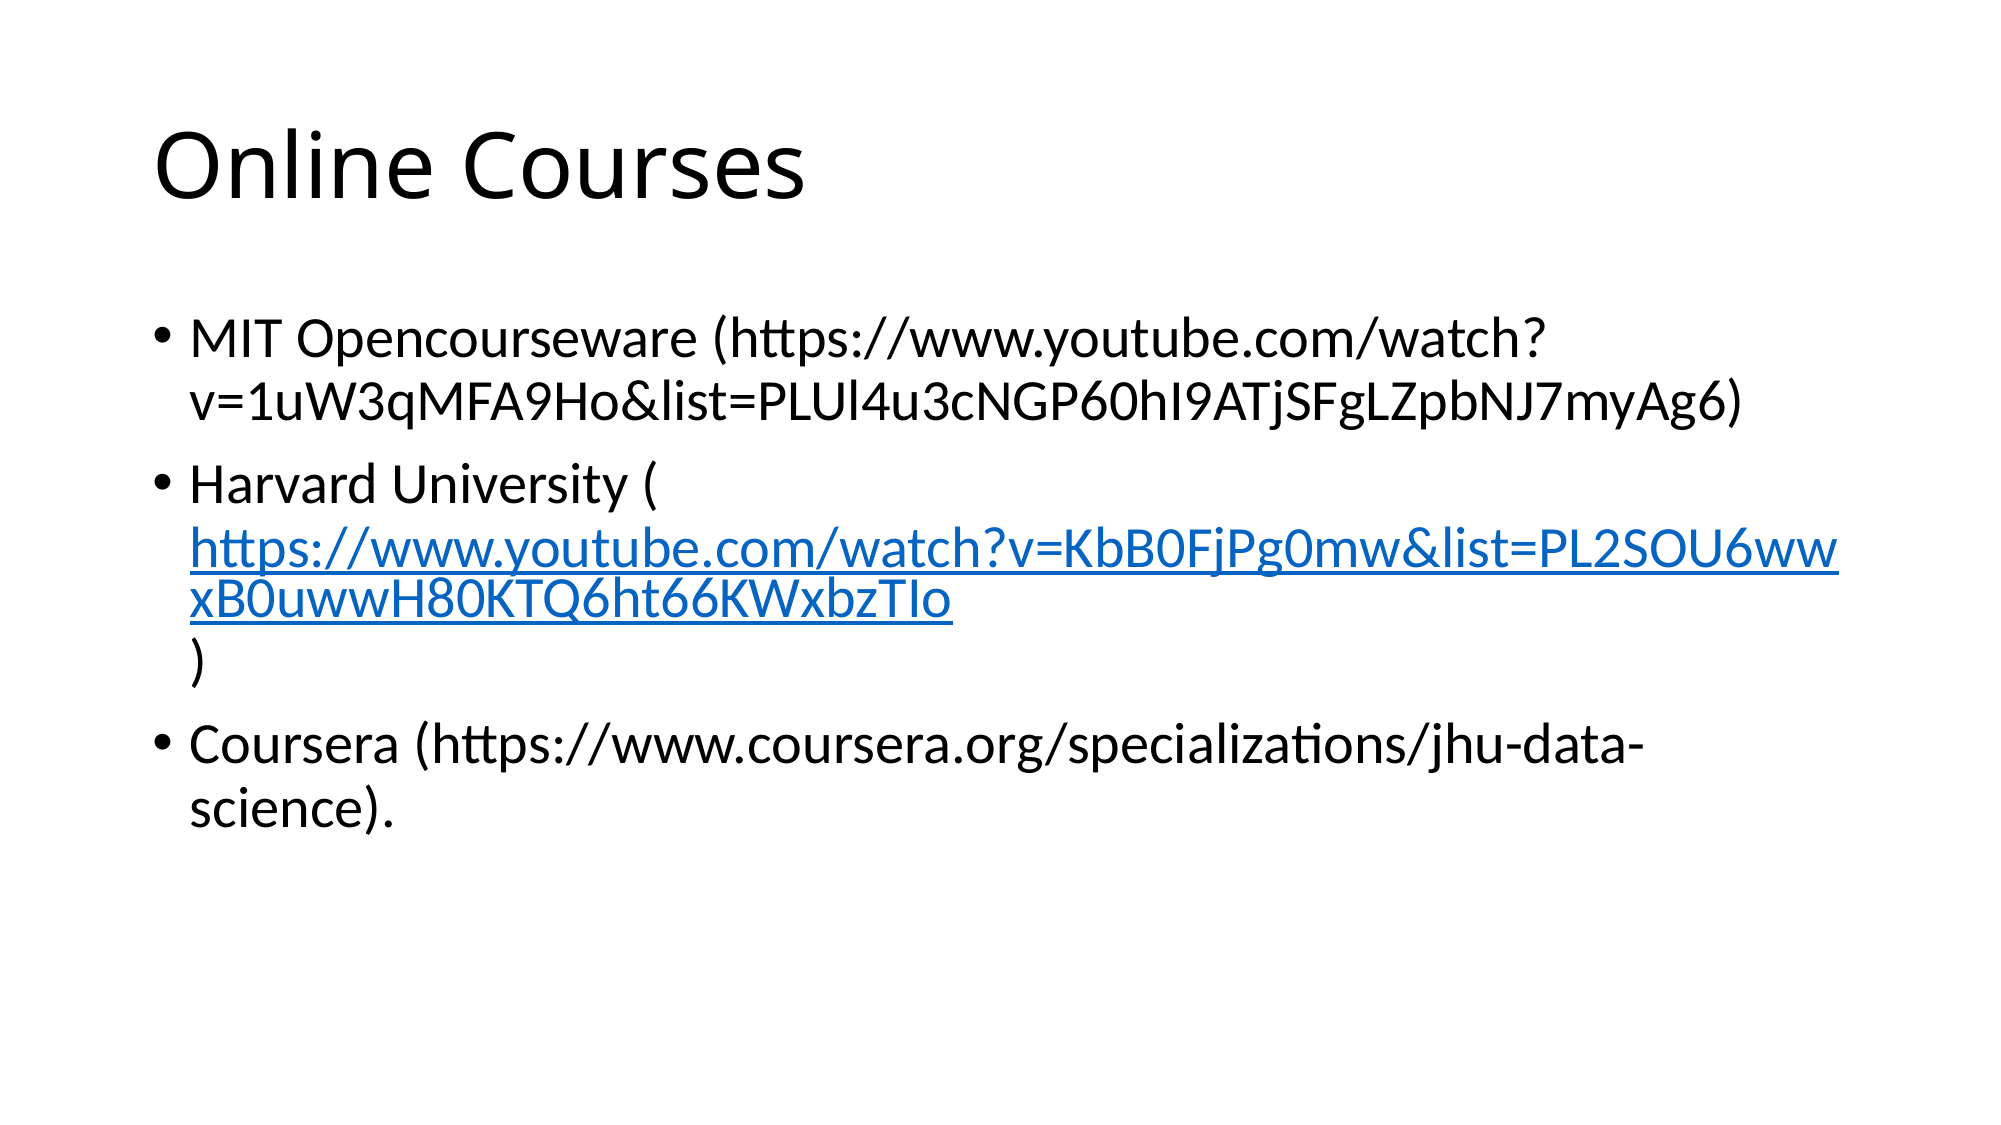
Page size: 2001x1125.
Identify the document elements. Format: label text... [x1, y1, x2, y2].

title Online Courses [137, 59, 1863, 278]
list MIT Opencourseware (https://www.youtube.com/watch?v=1uW3qMFA9Ho&list=PLUl4u3cNGP60hI9ATjSFgLZpbNJ7myAg6) Harvard University (https://www.youtube.com/watch?v=KbB0FjPg0mw&list=PL2SOU6wwxB0uwwH80KTQ6ht66KWxbzTIo) Coursera (https://www.coursera.org/specializations/jhu-data-science). [137, 299, 1863, 1014]
